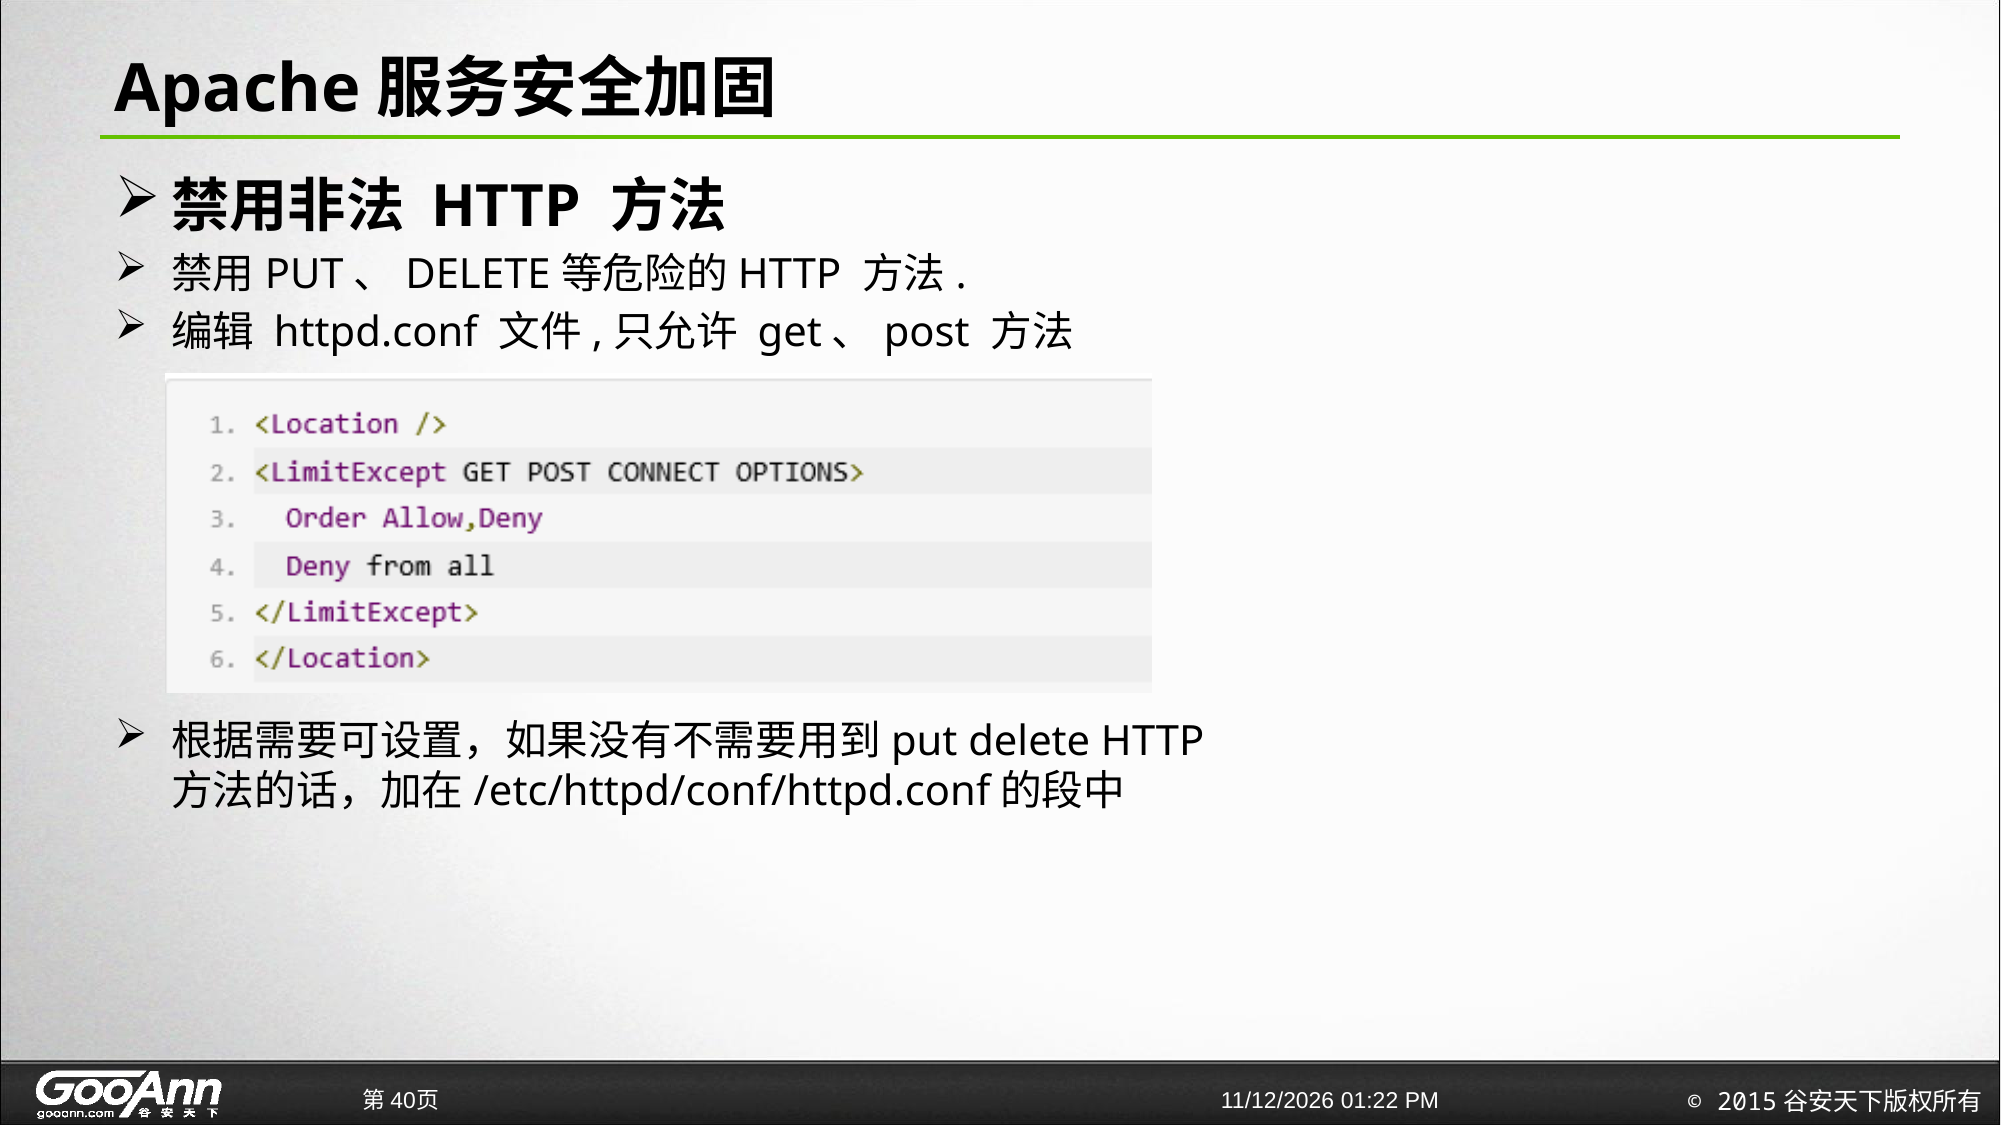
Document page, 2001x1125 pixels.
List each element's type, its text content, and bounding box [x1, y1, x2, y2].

picture [0, 0, 2001, 1125]
title Apache服务安全加固 [99, 45, 1900, 126]
list 禁用非法 HTTP 方法 禁用PUT、DELETE等危险的HTTP 方法. 编辑 httpd.conf 文件,只允许 get、post 方法 根据需要可设置，如果没有不需要用到put delete HTTP 方法的话，加在/etc/httpd/conf/httpd.conf的段中 [99, 160, 1900, 1005]
